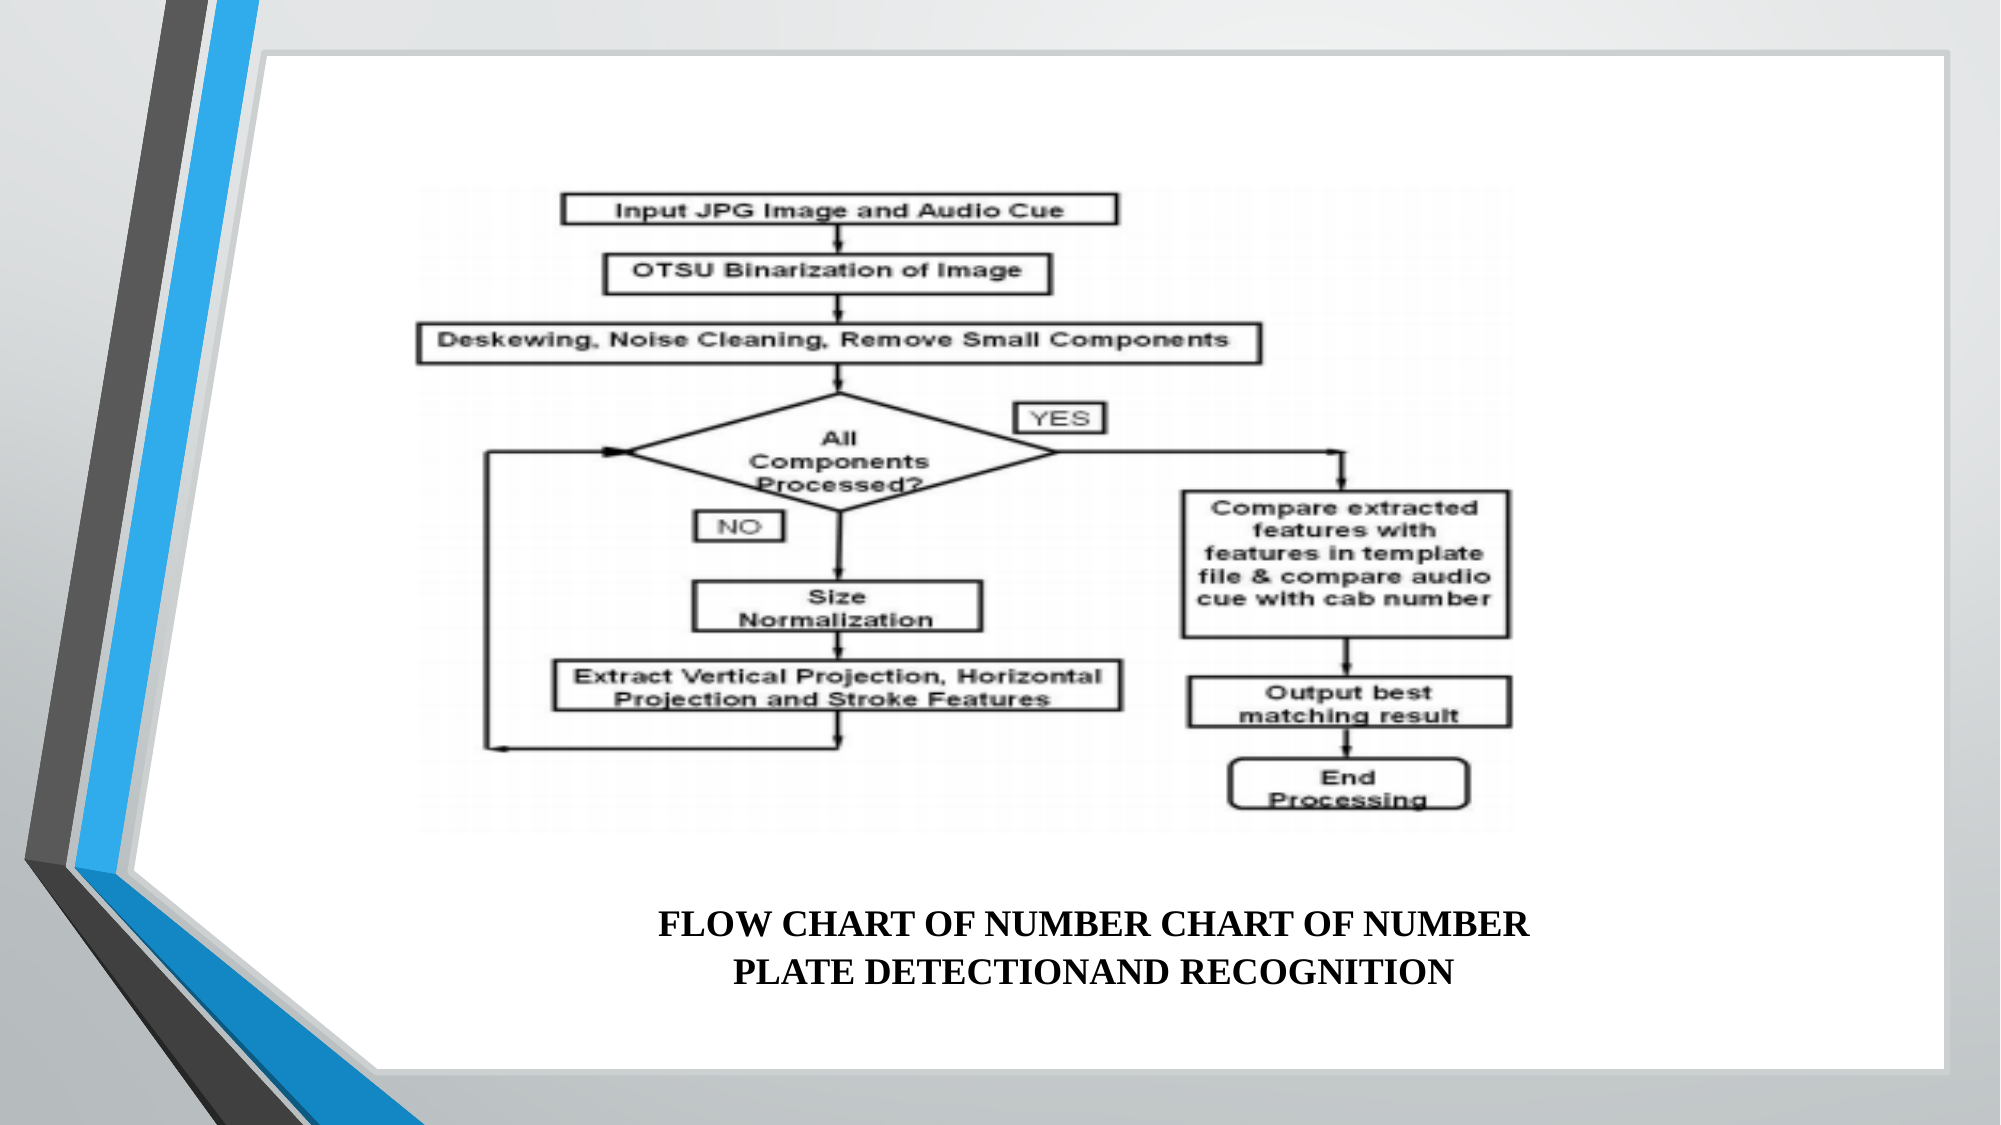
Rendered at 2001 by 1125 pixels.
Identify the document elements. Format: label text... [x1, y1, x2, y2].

text_box FLOW CHART OF NUMBER CHART OF NUMBER PLATE DETECTIONAND RECOGNITION [583, 888, 1605, 1000]
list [263, 151, 1723, 836]
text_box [24, 0, 425, 1125]
text_box [425, 51, 1949, 1074]
